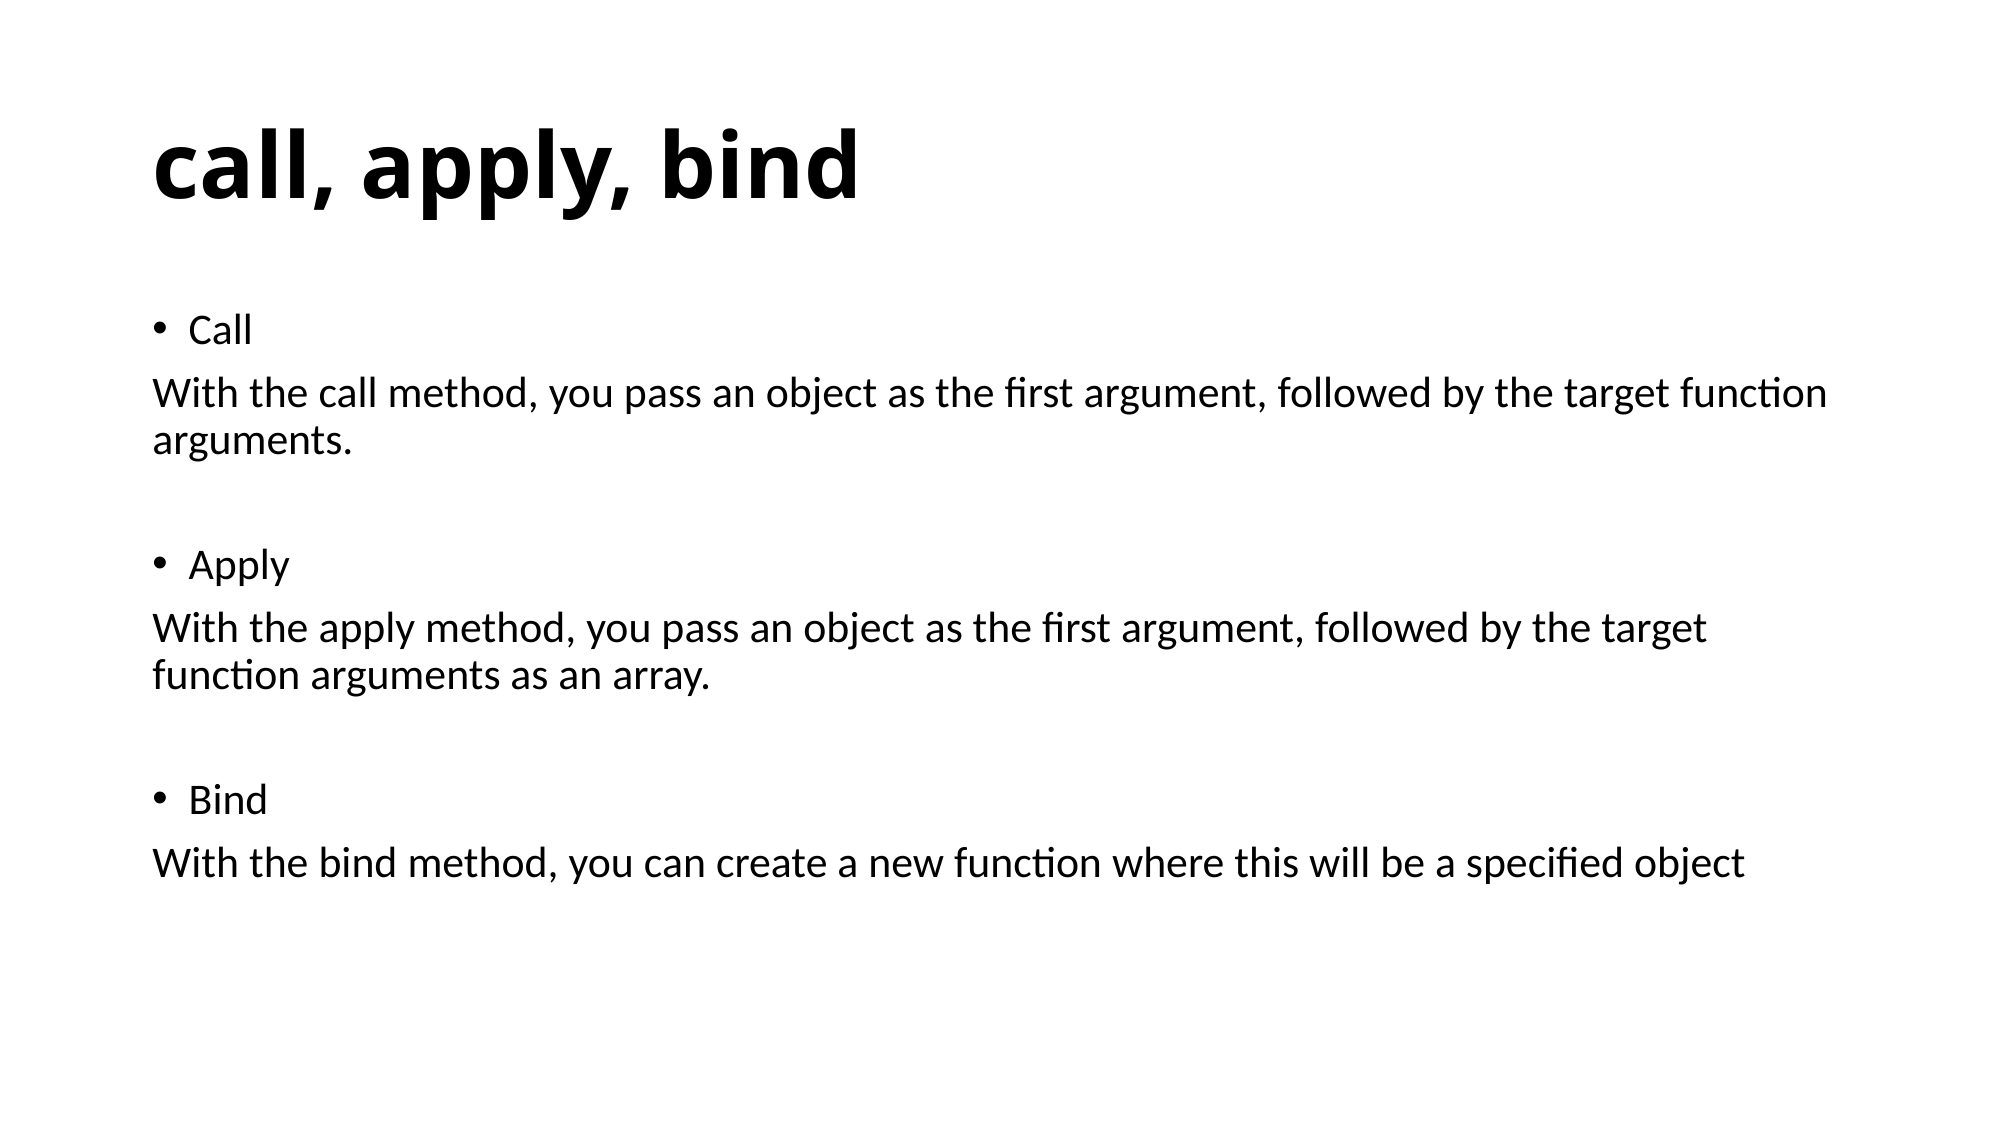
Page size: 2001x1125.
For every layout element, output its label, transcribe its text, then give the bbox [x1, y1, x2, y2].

list Call With the call method, you pass an object as the first argument, followed by the target function arguments. Apply With the apply method, you pass an object as the first argument, followed by the target function arguments as an array. Bind With the bind method, you can create a new function where this will be a specified object [137, 299, 1863, 1014]
title call, apply, bind [137, 59, 1863, 278]
